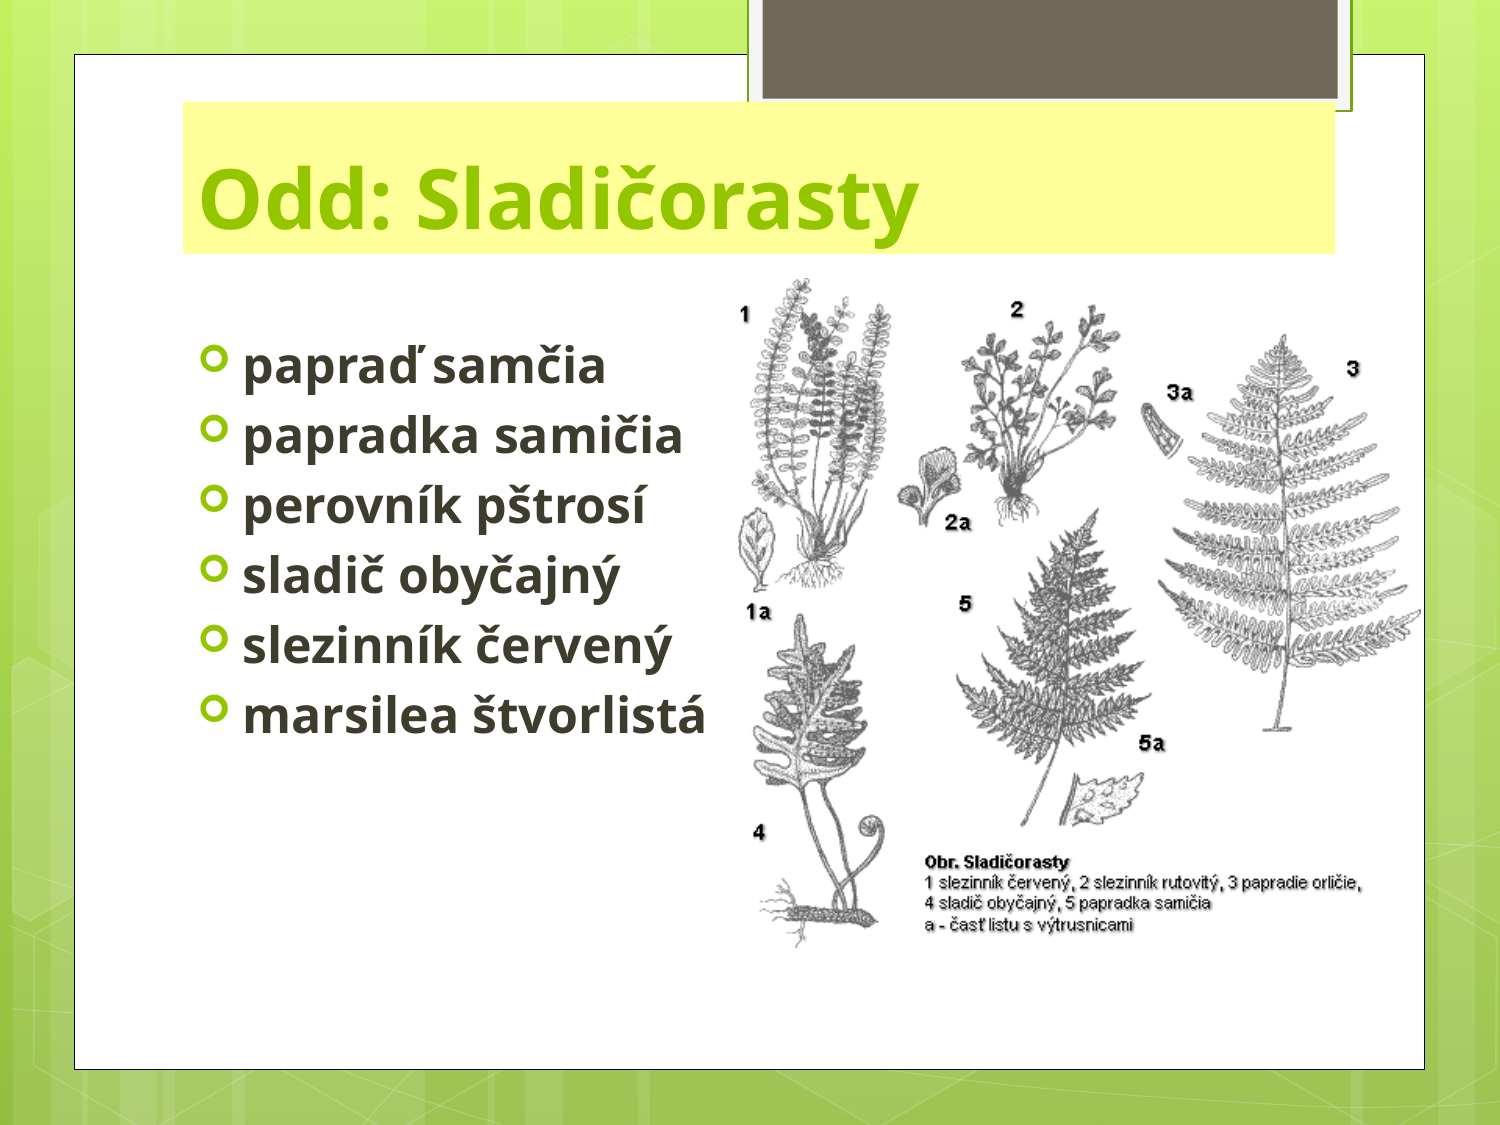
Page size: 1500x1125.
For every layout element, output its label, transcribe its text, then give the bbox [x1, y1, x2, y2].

list papraď samčia papradka samičia perovník pštrosí sladič obyčajný slezinník červený marsilea štvorlistá [171, 326, 1282, 957]
picture [737, 278, 1422, 948]
title Odd: Sladičorasty [183, 101, 1336, 254]
